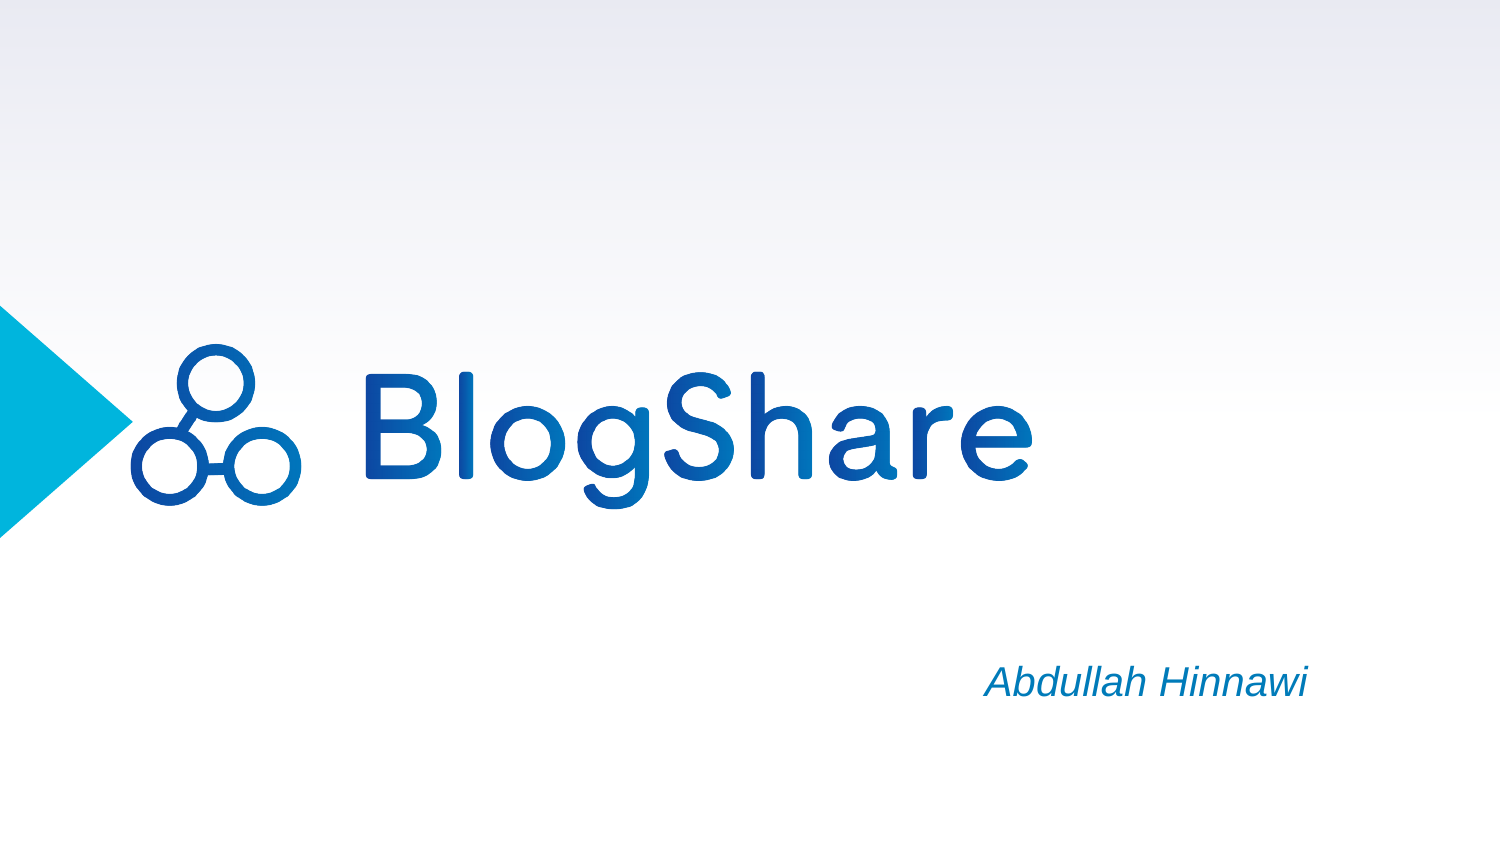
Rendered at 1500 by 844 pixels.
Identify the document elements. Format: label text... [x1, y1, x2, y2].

picture [103, 317, 1088, 526]
title Abdullah Hinnawi [985, 633, 1431, 732]
